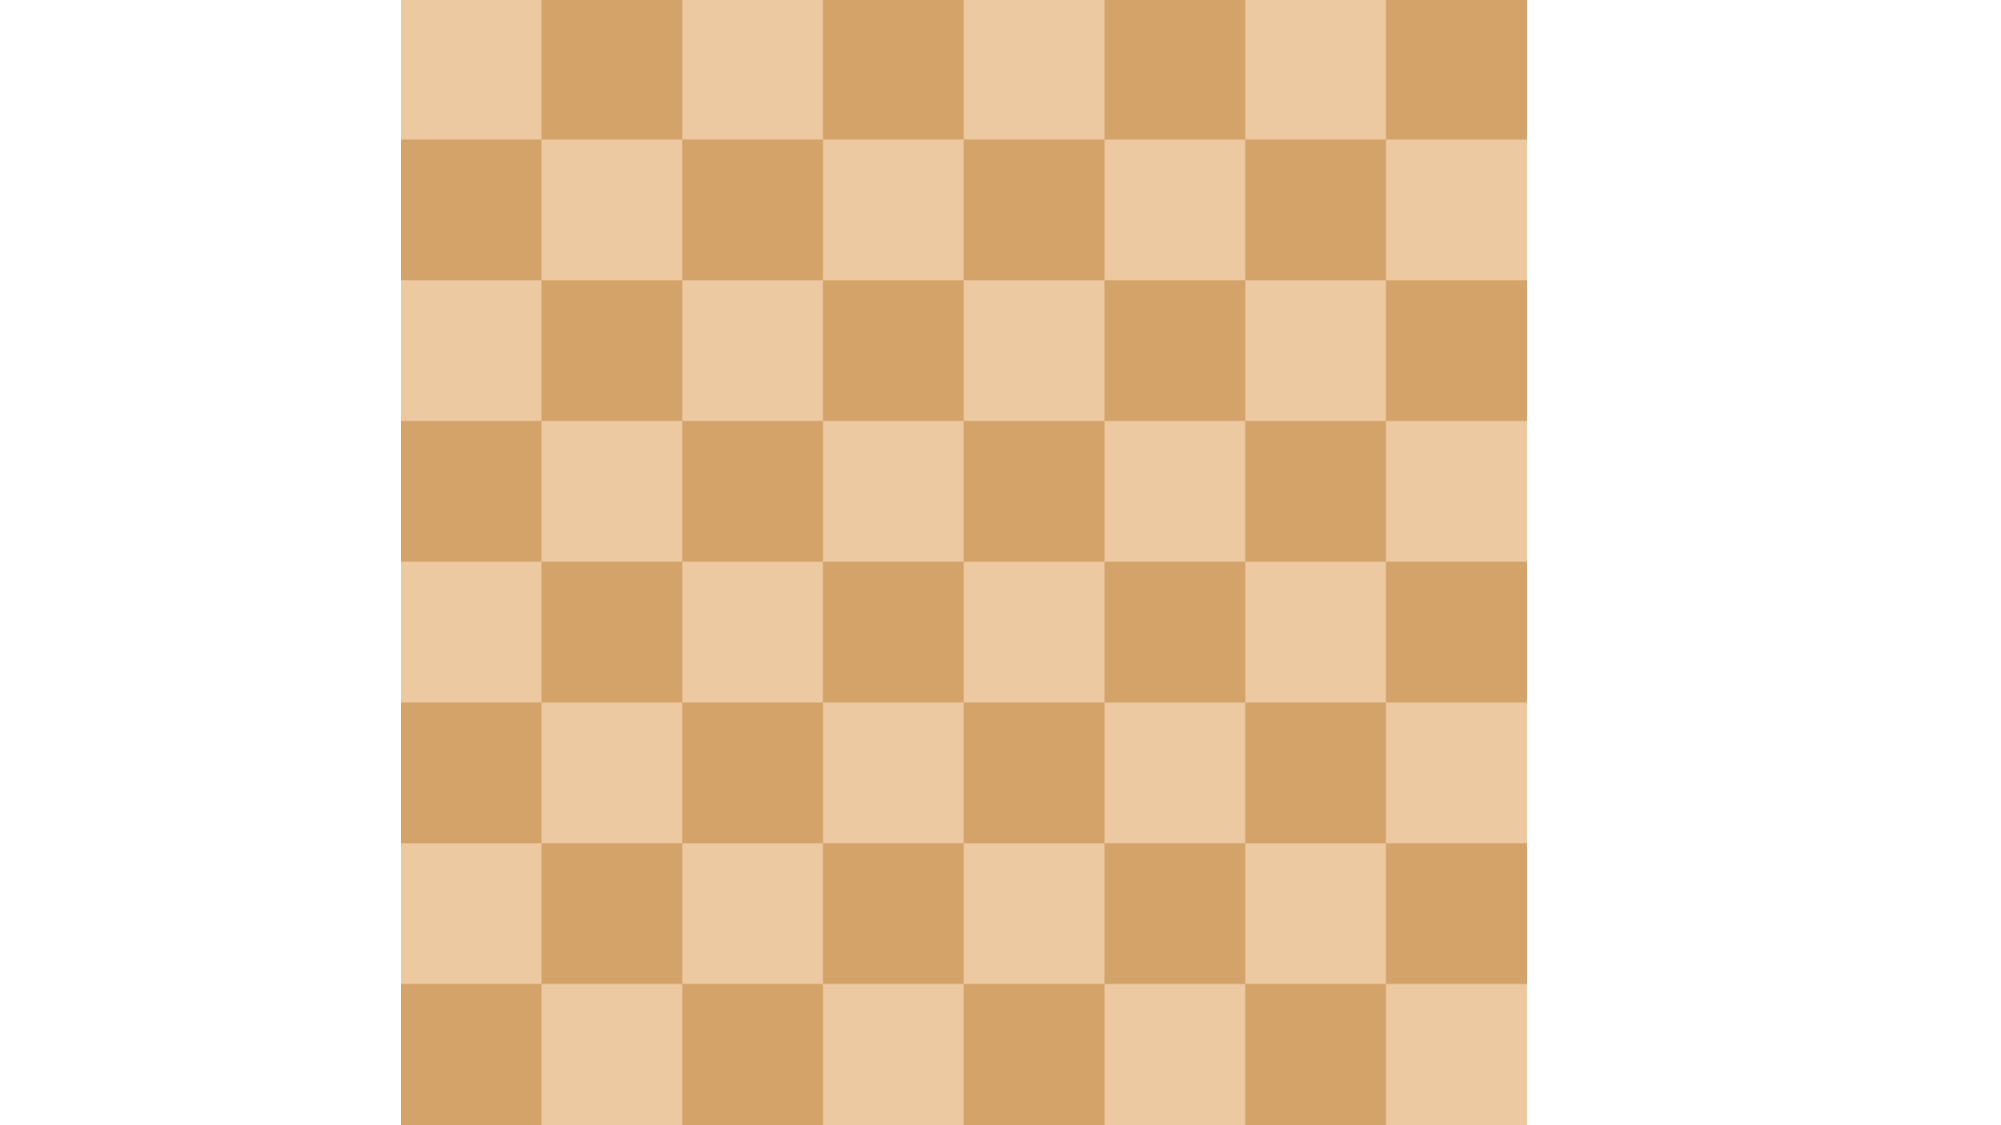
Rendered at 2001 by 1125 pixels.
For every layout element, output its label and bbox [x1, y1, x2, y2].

picture [401, 0, 1527, 1125]
